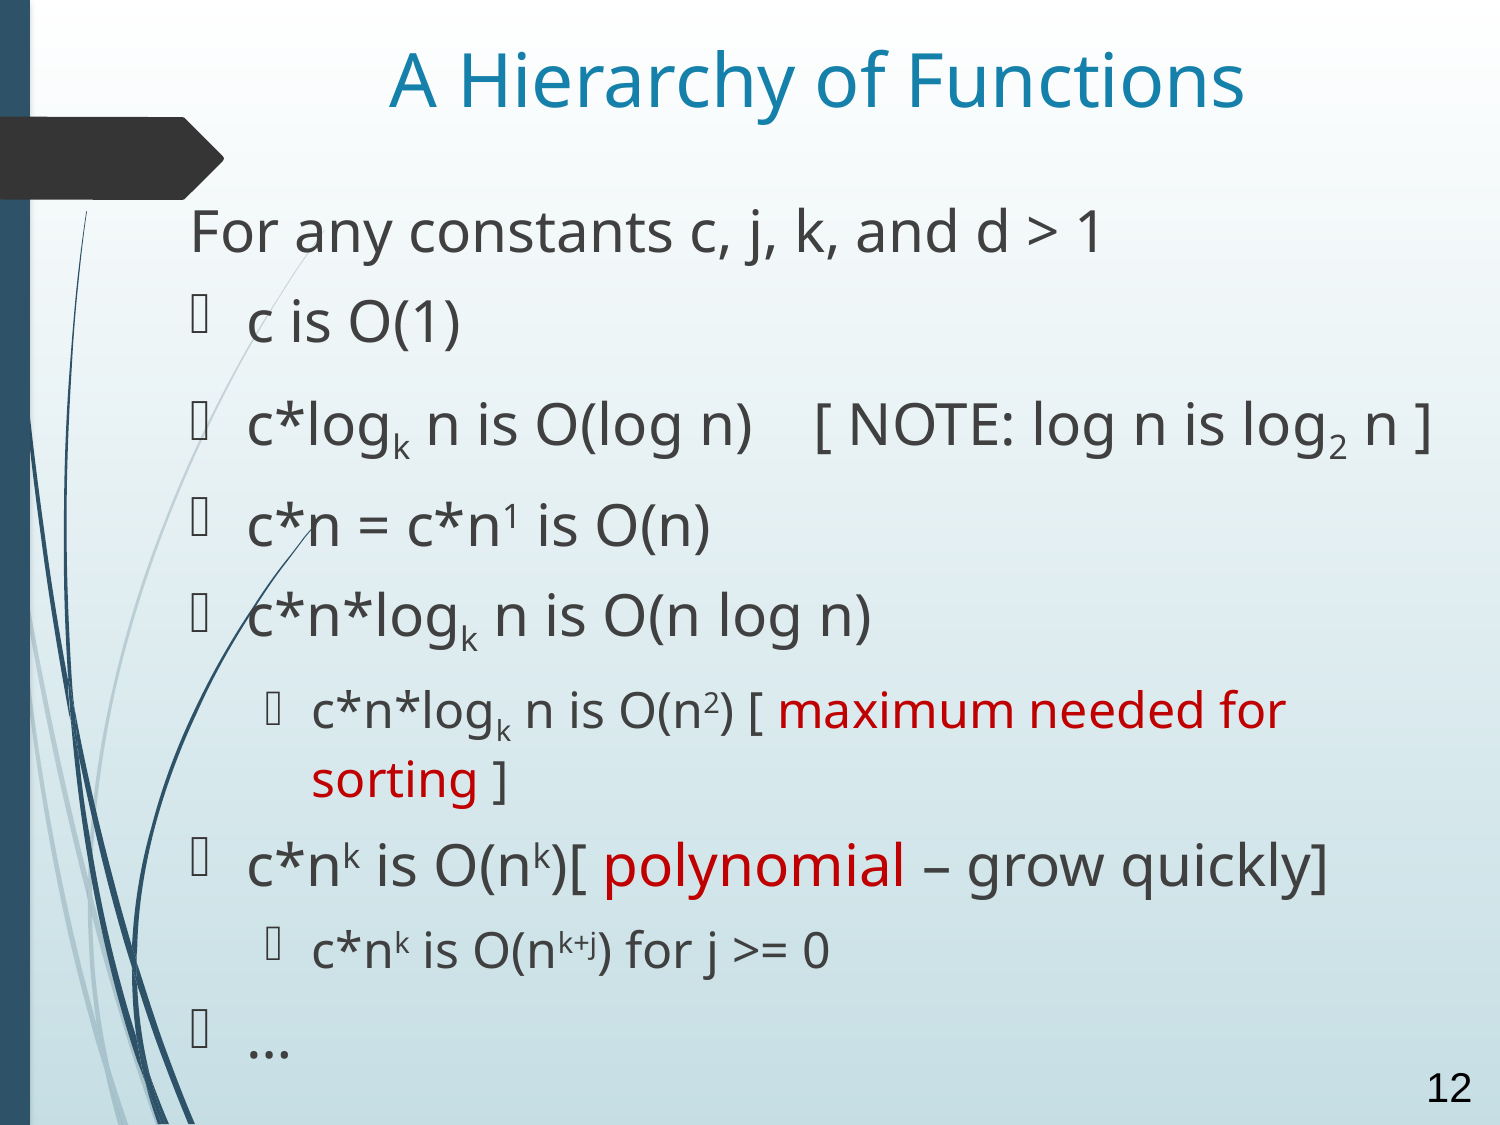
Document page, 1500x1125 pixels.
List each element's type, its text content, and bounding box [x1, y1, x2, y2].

slide_number 12 [1137, 1046, 1488, 1125]
title A Hierarchy of Functions [212, 24, 1425, 200]
list For any constants c, j, k, and d > 1 c is O(1) c*logk n is O(log n) [ NOTE: log n is log2 n ] c*n = c*n1 is O(n) c*n*logk n is O(n log n) c*n*logk n is O(n2) [ maximum needed for sorting ] c*nk is O(nk)[ polynomial – grow quickly] c*nk is O(nk+j) for j >= 0 … [174, 200, 1500, 1025]
